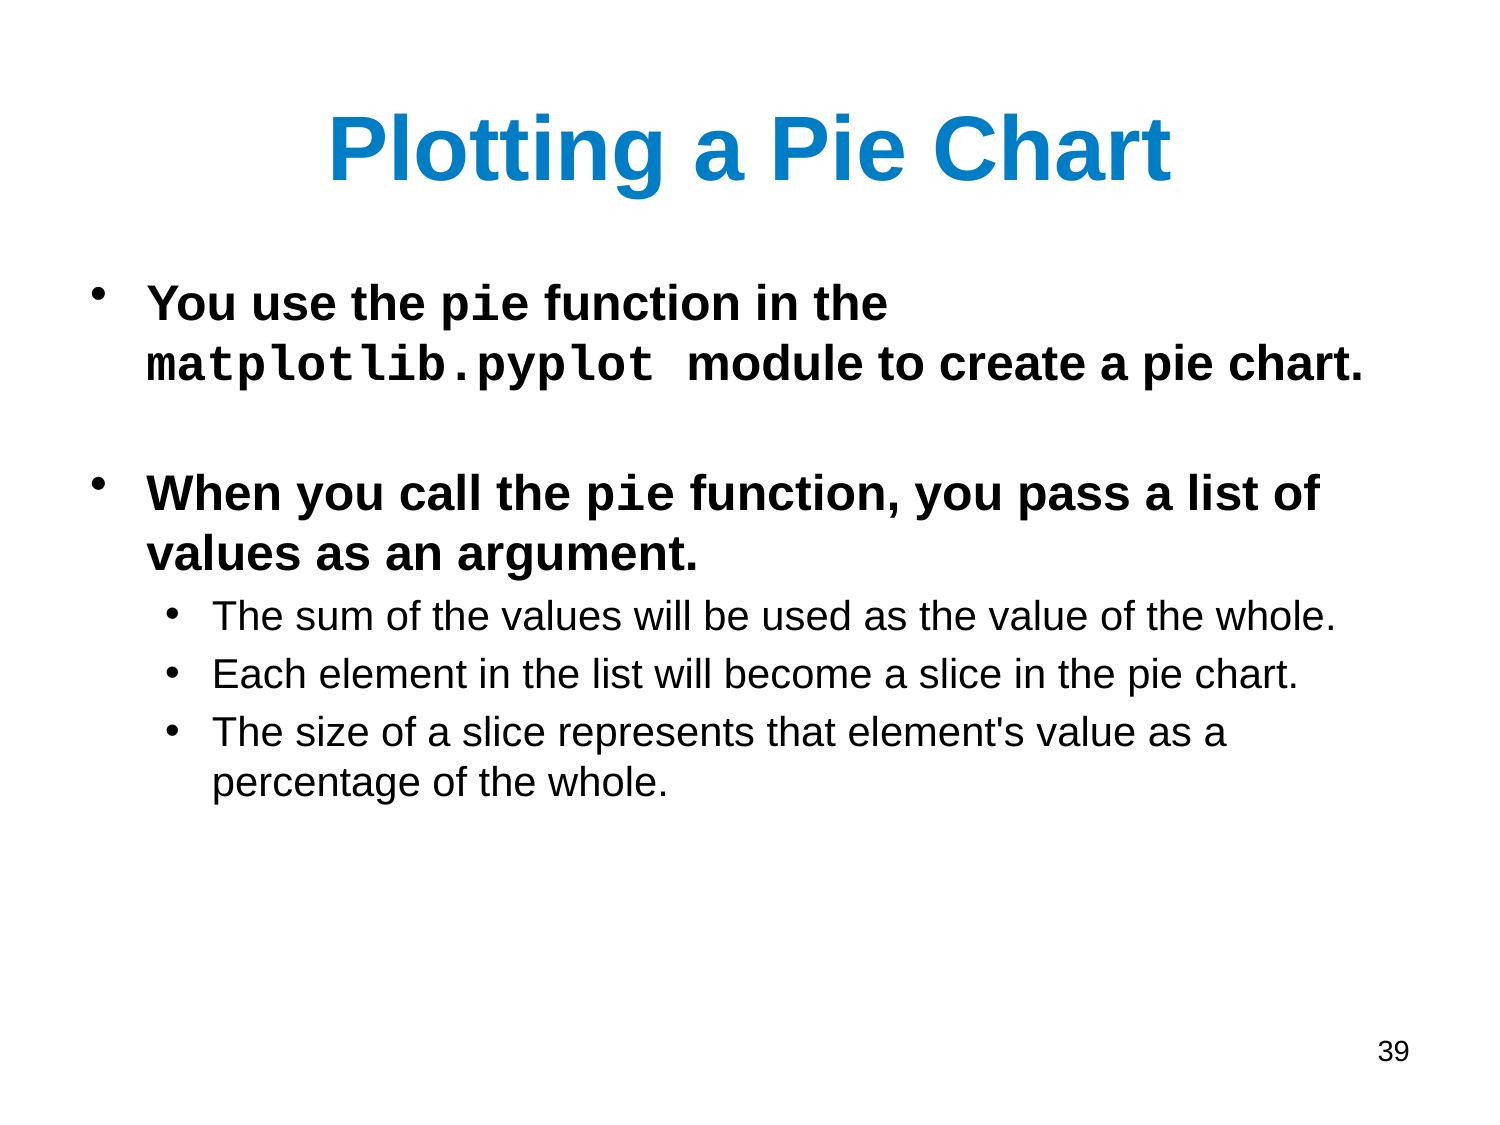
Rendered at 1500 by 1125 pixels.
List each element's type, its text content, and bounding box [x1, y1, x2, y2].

title Plotting a Pie Chart [75, 50, 1425, 238]
slide_number 39 [1074, 1024, 1426, 1103]
list You use the pie function in the matplotlib.pyplot module to create a pie chart. When you call the pie function, you pass a list of values as an argument. The sum of the values will be used as the value of the whole. Each element in the list will become a slice in the pie chart. The size of a slice represents that element's value as a percentage of the whole. [75, 262, 1425, 1005]
